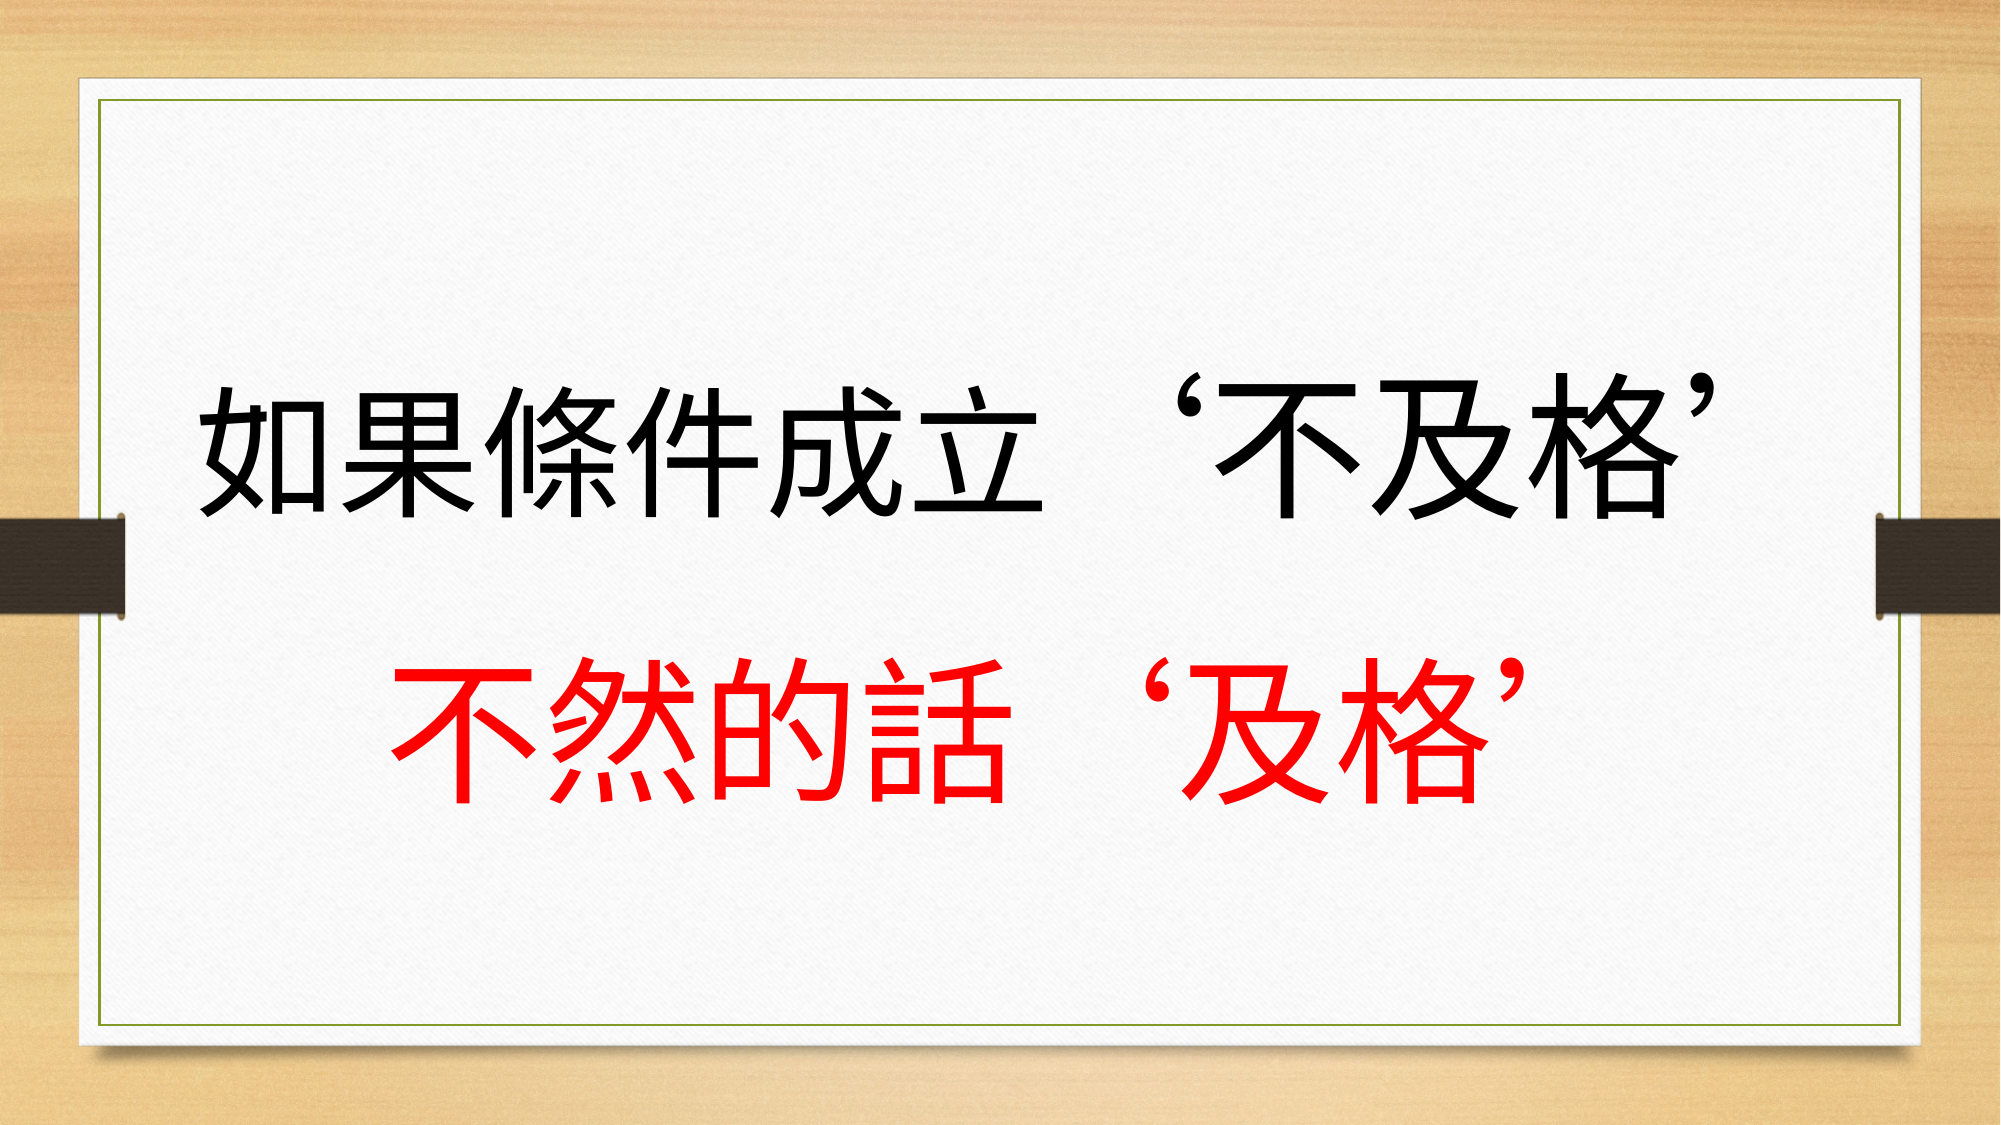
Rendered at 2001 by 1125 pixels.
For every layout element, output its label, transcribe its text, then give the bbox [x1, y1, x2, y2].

picture [0, 0, 2001, 1125]
title 如果條件成立‘不及格’ 不然的話‘及格’ [164, 121, 1874, 956]
